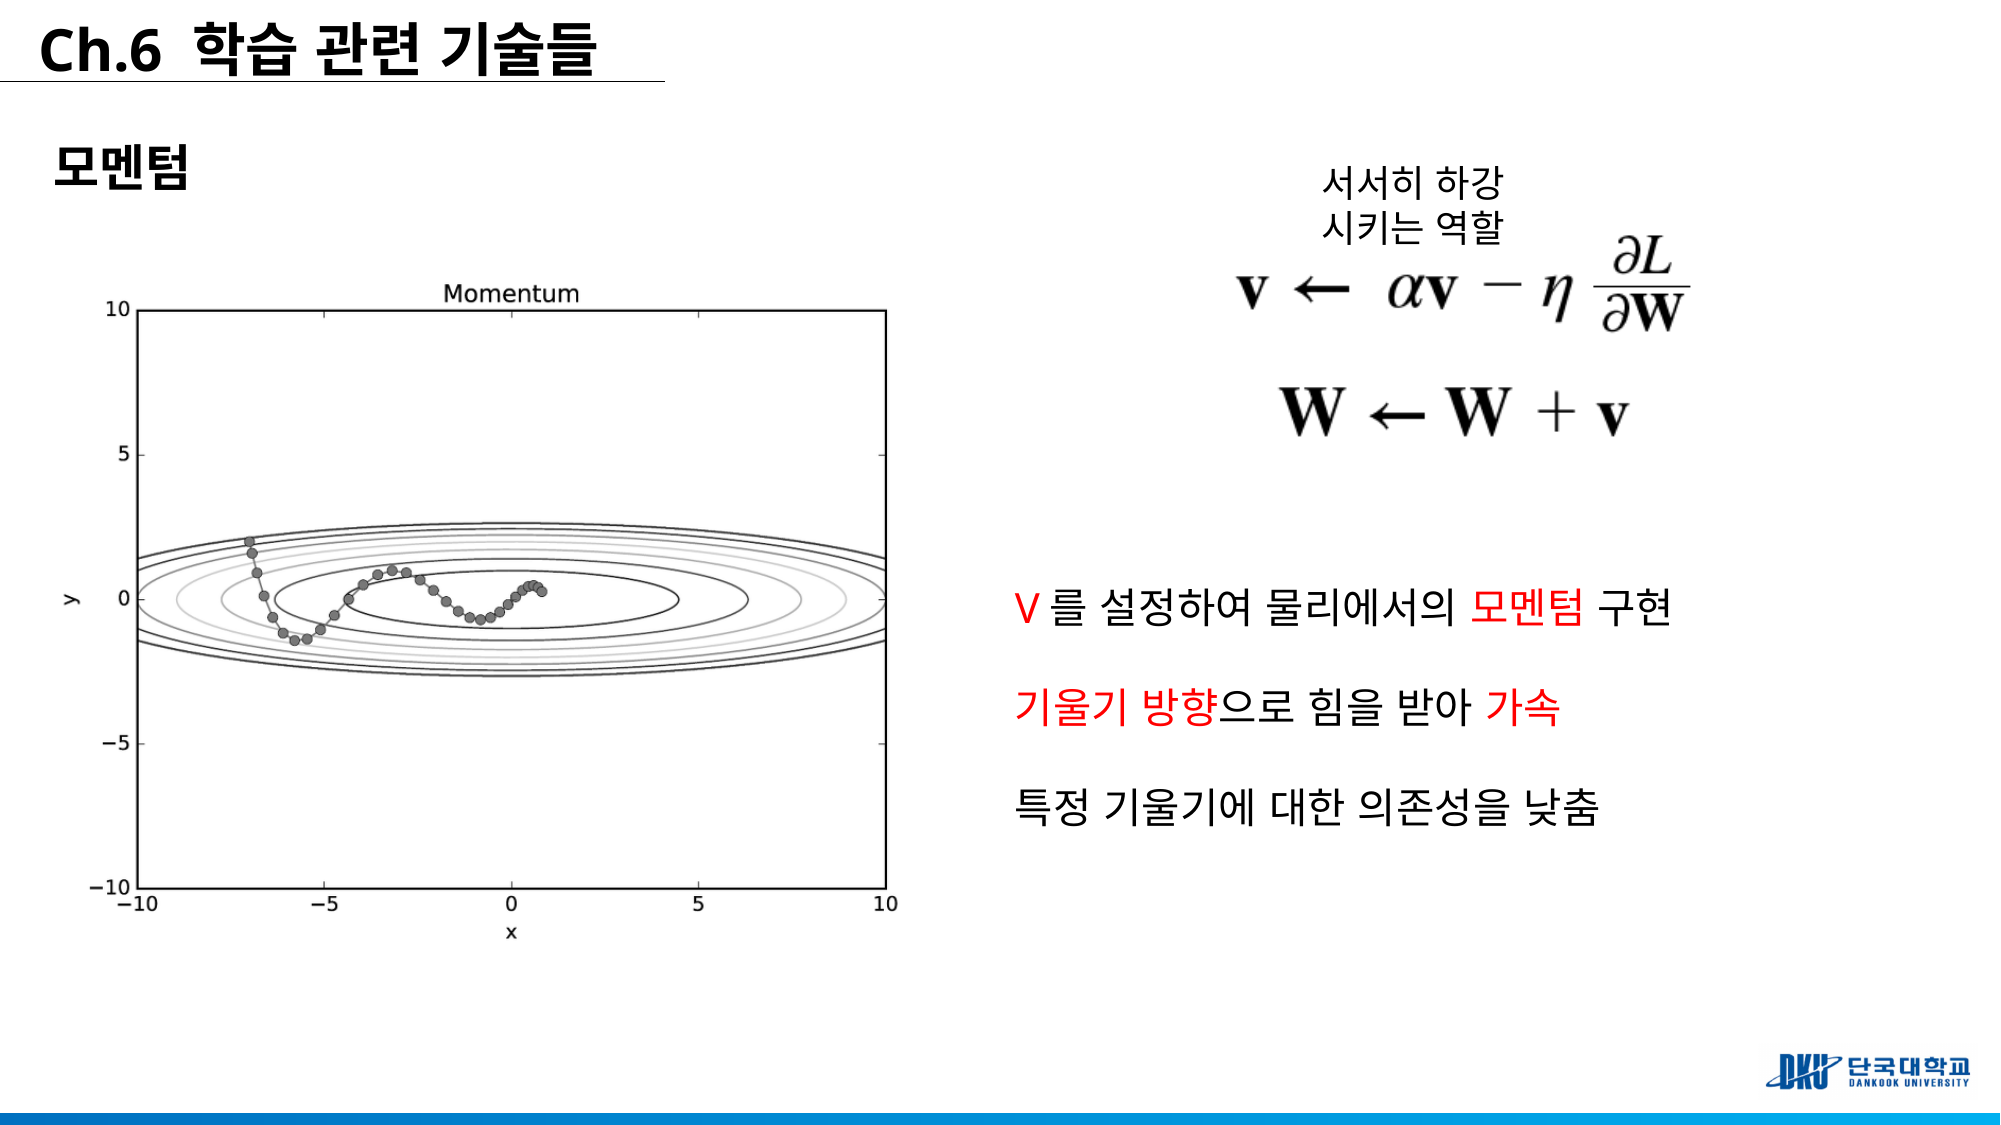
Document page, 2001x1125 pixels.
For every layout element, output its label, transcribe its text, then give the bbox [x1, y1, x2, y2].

picture [1207, 209, 1711, 473]
text_box [0, 1113, 2000, 1125]
text_box 모멘텀 [39, 128, 705, 204]
text_box V를 설정하여 물리에서의 모멘텀 구현 기울기 방향으로 힘을 받아 가속 특정 기울기에 대한 의존성을 낮춤 [999, 574, 2000, 840]
picture [1758, 1043, 1978, 1100]
text_box Ch.6 학습 관련 기술들 [0, 5, 638, 81]
picture [54, 279, 903, 947]
text_box Ch.6 학습 관련 기술들 [0, 82, 638, 91]
text_box 서서히 하강 시키는 역할 [1307, 152, 1531, 209]
